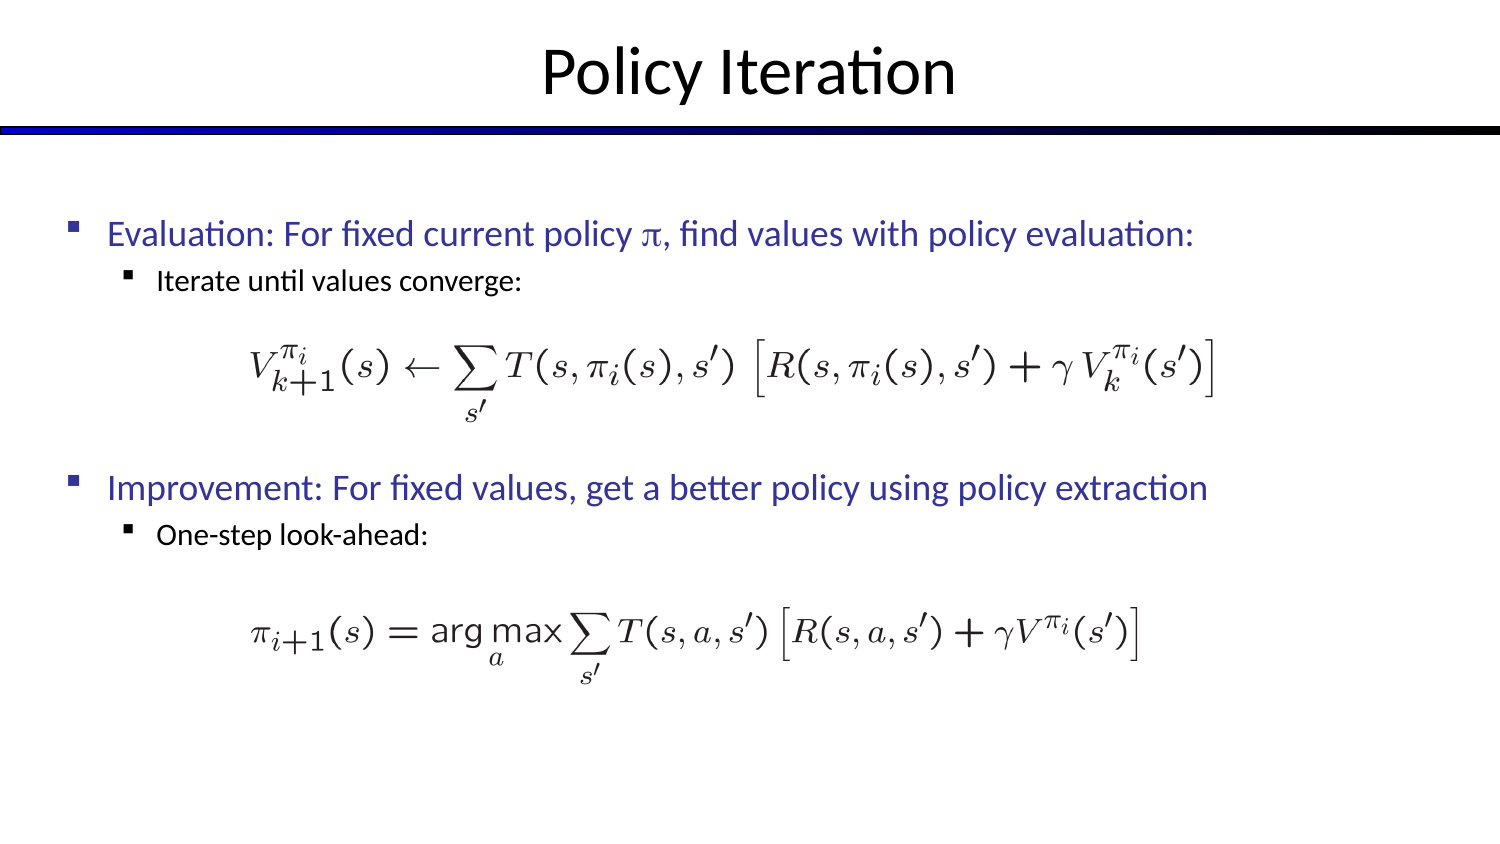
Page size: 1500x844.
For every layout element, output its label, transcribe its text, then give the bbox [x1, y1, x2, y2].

title Policy Iteration [0, 0, 1500, 138]
picture [248, 337, 1214, 423]
picture [249, 605, 1138, 685]
list Evaluation: For fixed current policy , find values with policy evaluation: Iterate until values converge: Improvement: For fixed values, get a better policy using policy extraction One-step look-ahead: [49, 171, 1451, 754]
